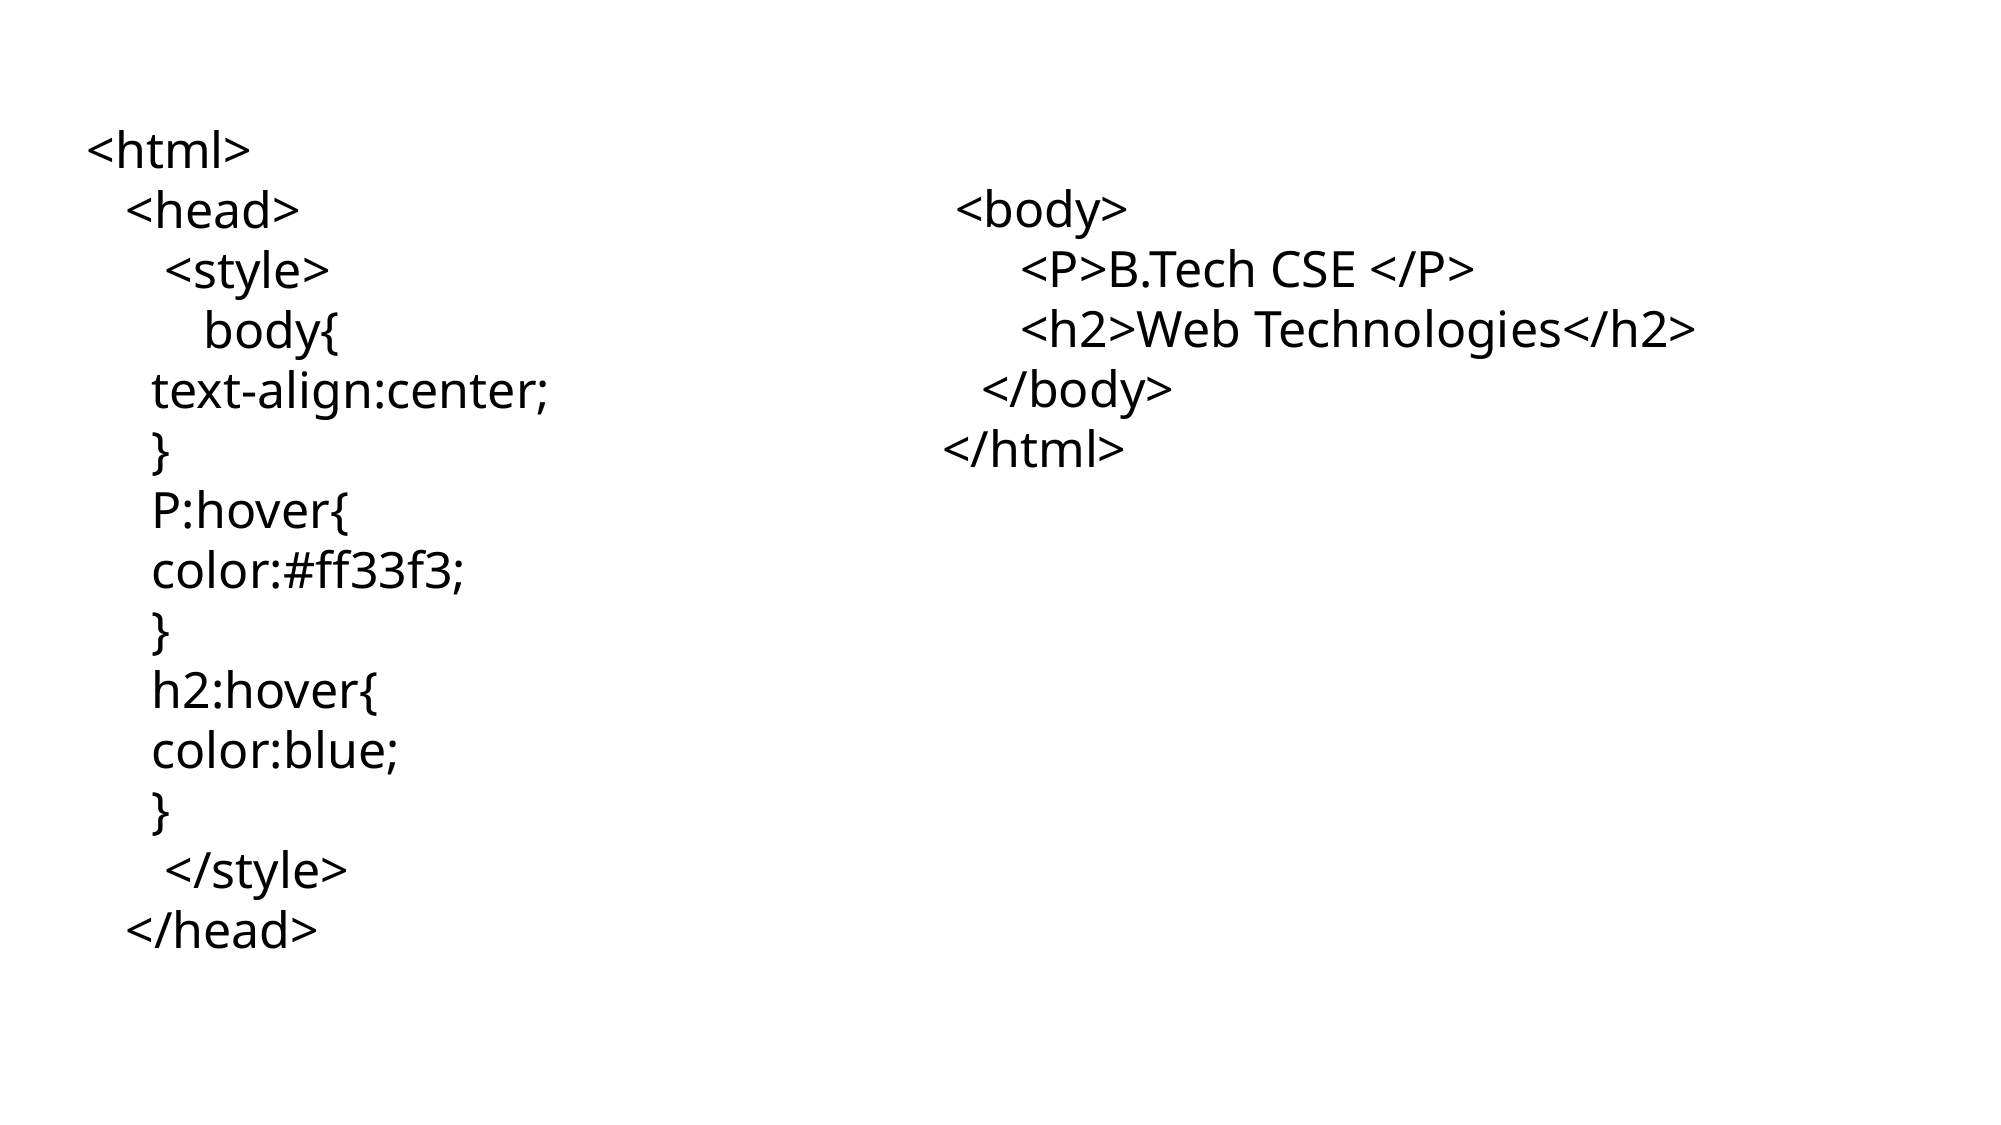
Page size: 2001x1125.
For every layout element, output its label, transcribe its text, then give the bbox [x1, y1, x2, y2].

text_box <body> <P>B.Tech CSE </P> <h2>Web Technologies</h2> </body> </html> [927, 170, 1928, 486]
text_box <html> <head> <style> body{ text-align:center; } P:hover{ color:#ff33f3; } h2:hover{ color:blue; } </style> </head> [71, 51, 743, 1026]
